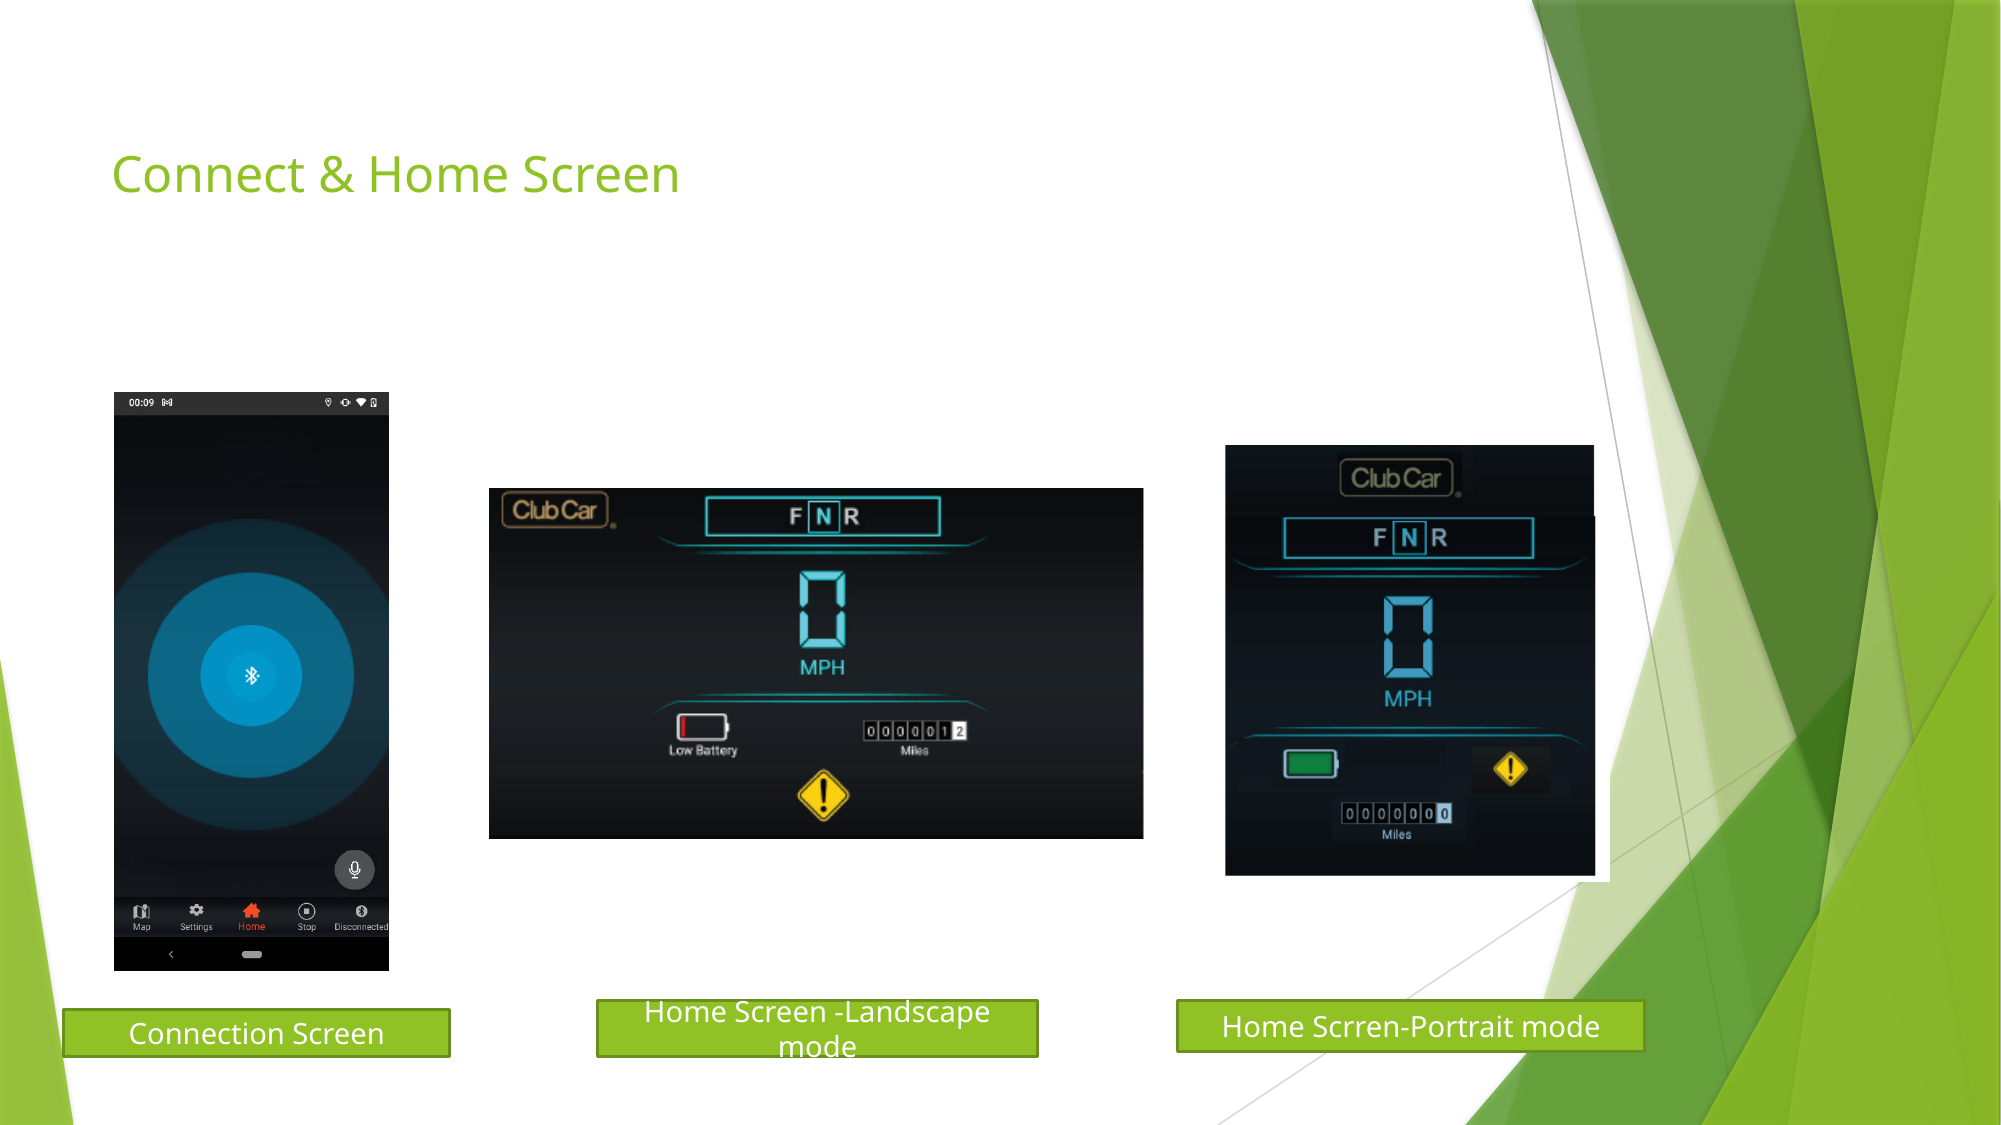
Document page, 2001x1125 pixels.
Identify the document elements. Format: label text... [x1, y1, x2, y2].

picture [114, 391, 389, 971]
picture [488, 488, 1147, 840]
text_box Home Scrren-Portrait mode [1176, 999, 1646, 1053]
text_box Connection Screen [62, 1008, 451, 1058]
text_box Home Screen -Landscape mode [596, 999, 1039, 1058]
title Connect & Home Screen [96, 134, 1822, 207]
picture [1212, 445, 1611, 883]
